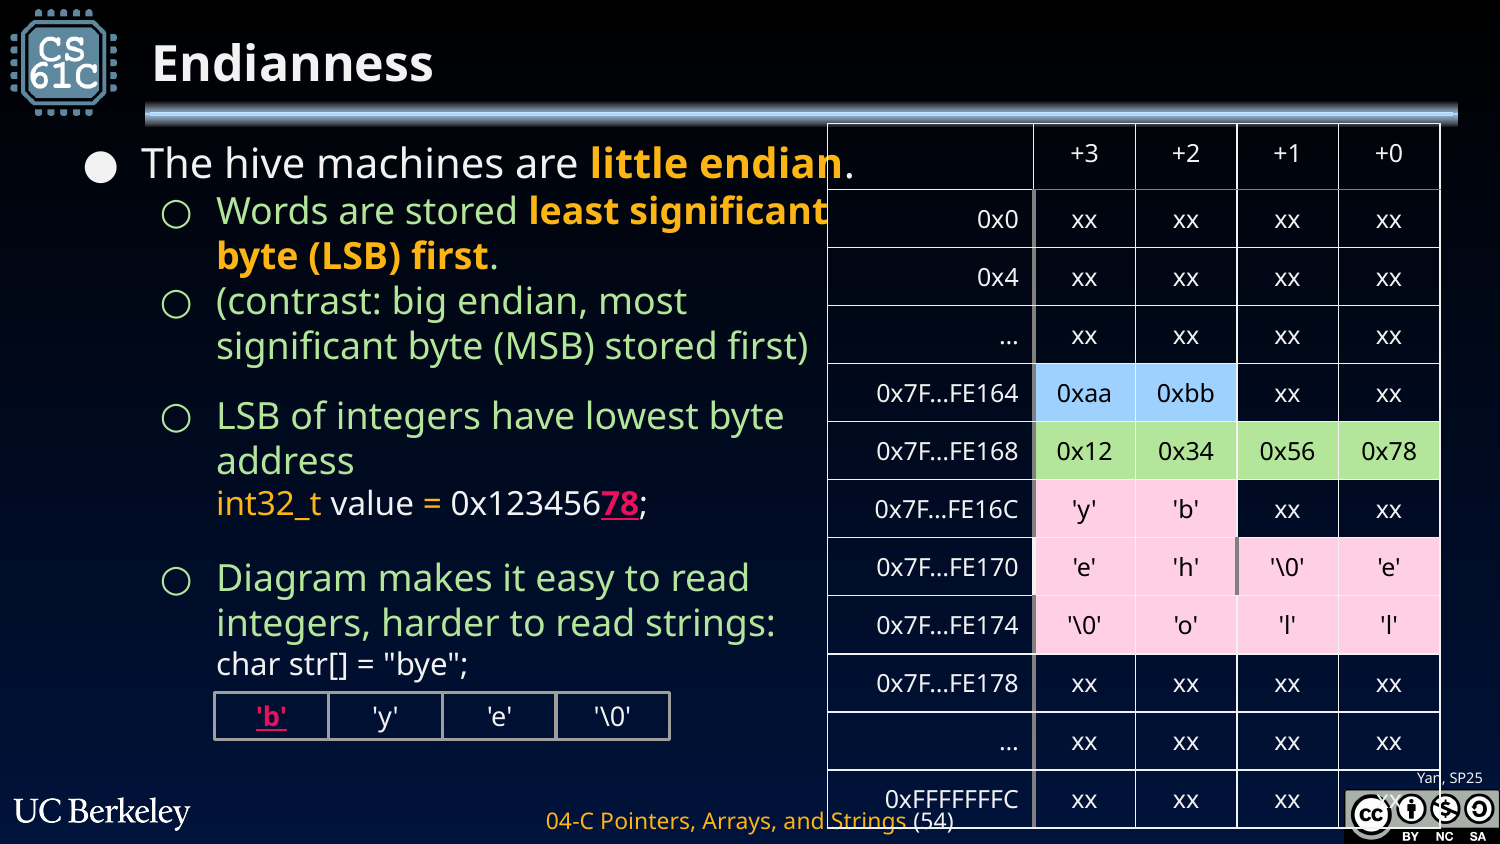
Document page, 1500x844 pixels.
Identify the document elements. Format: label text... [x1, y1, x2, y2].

table_cell 'h' [1136, 538, 1235, 595]
table_cell 0xaa [1036, 364, 1135, 421]
table_cell '\0' [1239, 538, 1338, 595]
table_cell xx [1036, 190, 1135, 247]
table_cell 'e' [1339, 538, 1439, 595]
table_cell 0x7F…FE178 [828, 655, 1032, 711]
picture [10, 9, 117, 116]
table_cell 0x7F…FE164 [828, 364, 1032, 421]
title Endianness [136, 16, 1449, 111]
table_cell '\0' [1036, 596, 1135, 653]
table_cell 'l' [1339, 596, 1439, 653]
table_cell xx [1339, 248, 1439, 305]
table_cell xx [1036, 713, 1135, 769]
table_cell … [828, 306, 1032, 363]
table_header +2 [1136, 124, 1236, 189]
table_cell xx [1238, 364, 1338, 421]
table_cell 0x7F…FE174 [860, 596, 1032, 653]
table_cell 'y' [1036, 480, 1135, 537]
table_cell 0x7F…FE170 [828, 538, 1032, 595]
table_cell xx [1339, 190, 1439, 247]
table_cell xx [1136, 248, 1236, 305]
picture [13, 797, 191, 831]
table_cell xx [1238, 655, 1338, 711]
table_cell xx [1136, 713, 1236, 769]
table_cell 'b' [1136, 480, 1236, 537]
table_cell xx [1238, 713, 1338, 769]
picture [1344, 789, 1500, 844]
table_cell 0x4 [828, 248, 1032, 305]
table_cell xx [1136, 771, 1236, 827]
table_cell xx [1339, 364, 1439, 421]
table_cell xx [1339, 713, 1439, 769]
table_cell xx [1339, 655, 1439, 711]
table_cell 0x12 [1036, 422, 1135, 479]
table_cell xx [1238, 771, 1338, 827]
table_header +3 [1034, 124, 1135, 189]
table_cell xx [1036, 248, 1135, 305]
table_cell xx [1136, 306, 1236, 363]
table_cell xx [1136, 655, 1236, 711]
table_cell 'e' [1036, 538, 1135, 595]
table_cell 0x56 [1238, 422, 1338, 479]
table_header [828, 124, 1033, 189]
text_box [214, 692, 670, 741]
table_cell 0x0 [828, 190, 1032, 247]
table_cell 'l' [1238, 596, 1338, 653]
table_cell 0x78 [1339, 422, 1439, 479]
table_cell xx [1036, 655, 1135, 711]
text_box LSB of integers have lowest byte address int32_t value = 0x12345678; [51, 376, 827, 539]
table_cell xx [1339, 480, 1439, 537]
table_cell … [828, 713, 1032, 769]
list The hive machines are little endian. Words are stored least significant byte (LSB) first. (contrast: big endian, most significant byte (MSB) stored first) [51, 122, 827, 341]
table_cell 0x7F…FE168 [828, 422, 1032, 479]
table_cell xx [1036, 306, 1135, 363]
table_cell xx [1238, 248, 1338, 305]
table_cell 0xFFFFFFFC [828, 771, 1032, 827]
table_cell xx [1339, 771, 1439, 827]
table_cell 0x34 [1136, 422, 1236, 479]
table_header +1 [1238, 124, 1338, 189]
table_cell xx [1036, 771, 1135, 827]
table_cell xx [1136, 190, 1236, 247]
table_cell xx [1238, 190, 1338, 247]
table_cell xx [1238, 306, 1338, 363]
table_cell 'o' [1136, 596, 1236, 653]
table_cell xx [1339, 306, 1439, 363]
text_box Diagram makes it easy to read integers, harder to read strings: char str[] = "bye"; [51, 539, 860, 682]
table_cell 0xbb [1136, 364, 1236, 421]
table_cell 0x7F…FE16C [828, 480, 1032, 537]
table_cell xx [1238, 480, 1338, 537]
table_header +0 [1339, 124, 1439, 189]
